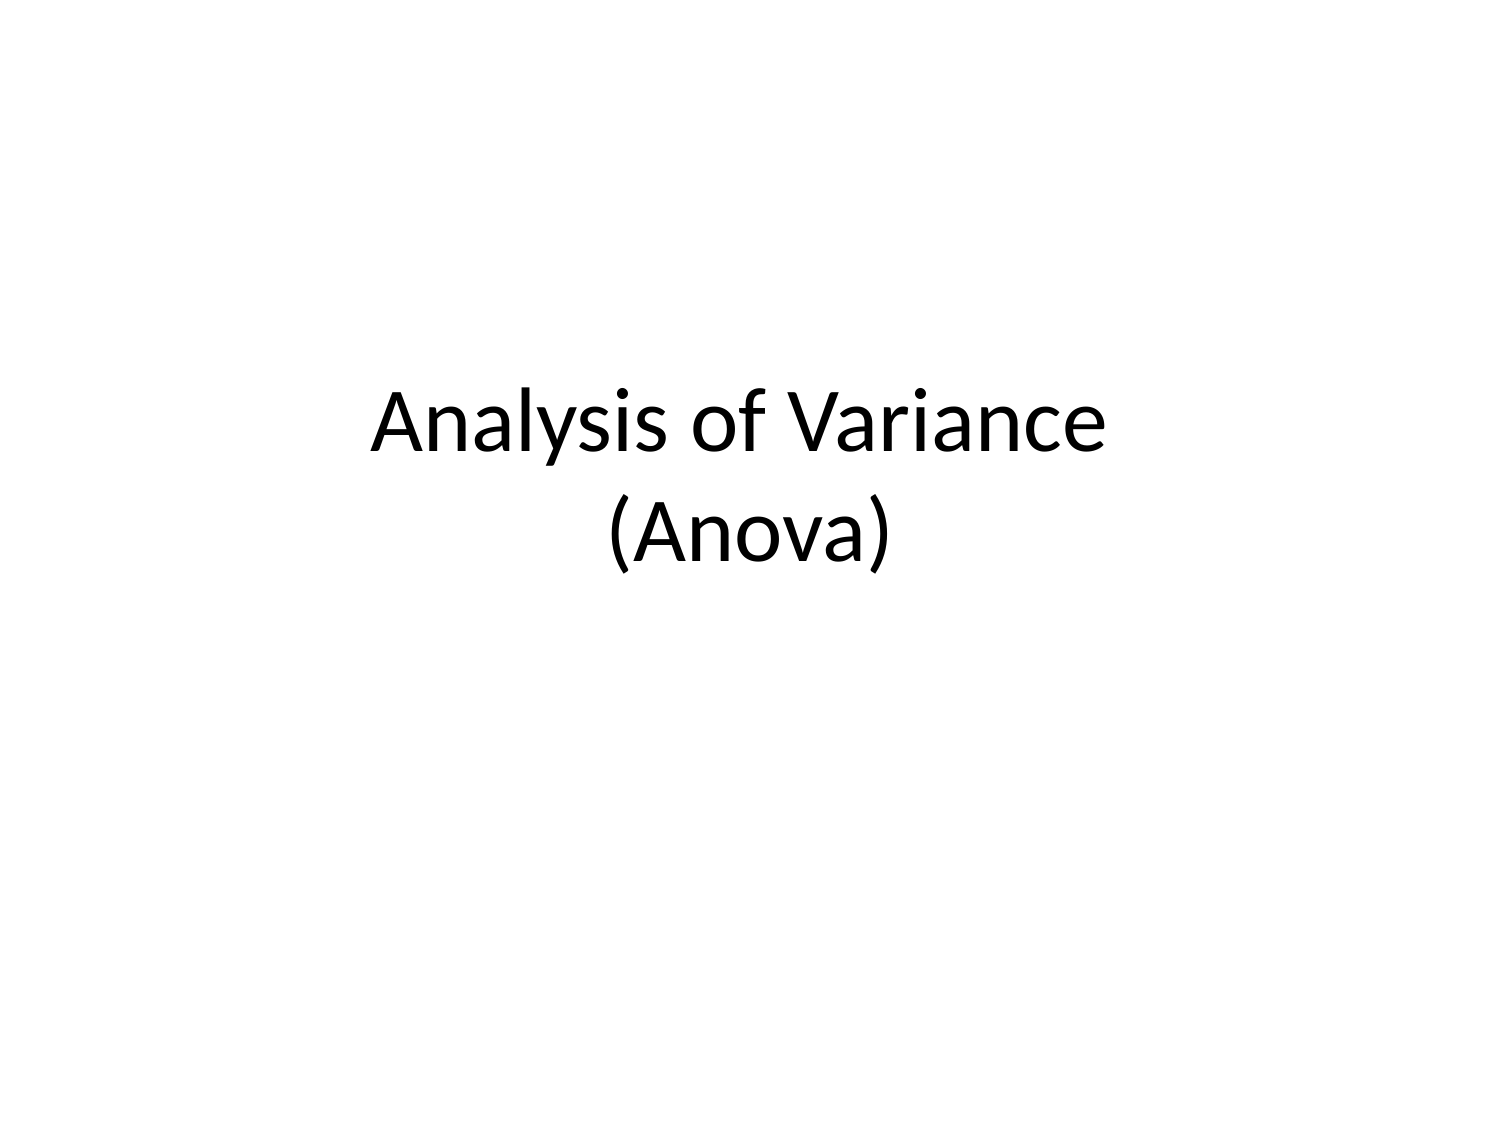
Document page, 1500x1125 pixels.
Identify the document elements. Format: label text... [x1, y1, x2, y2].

title Analysis of Variance (Anova) [112, 349, 1388, 591]
